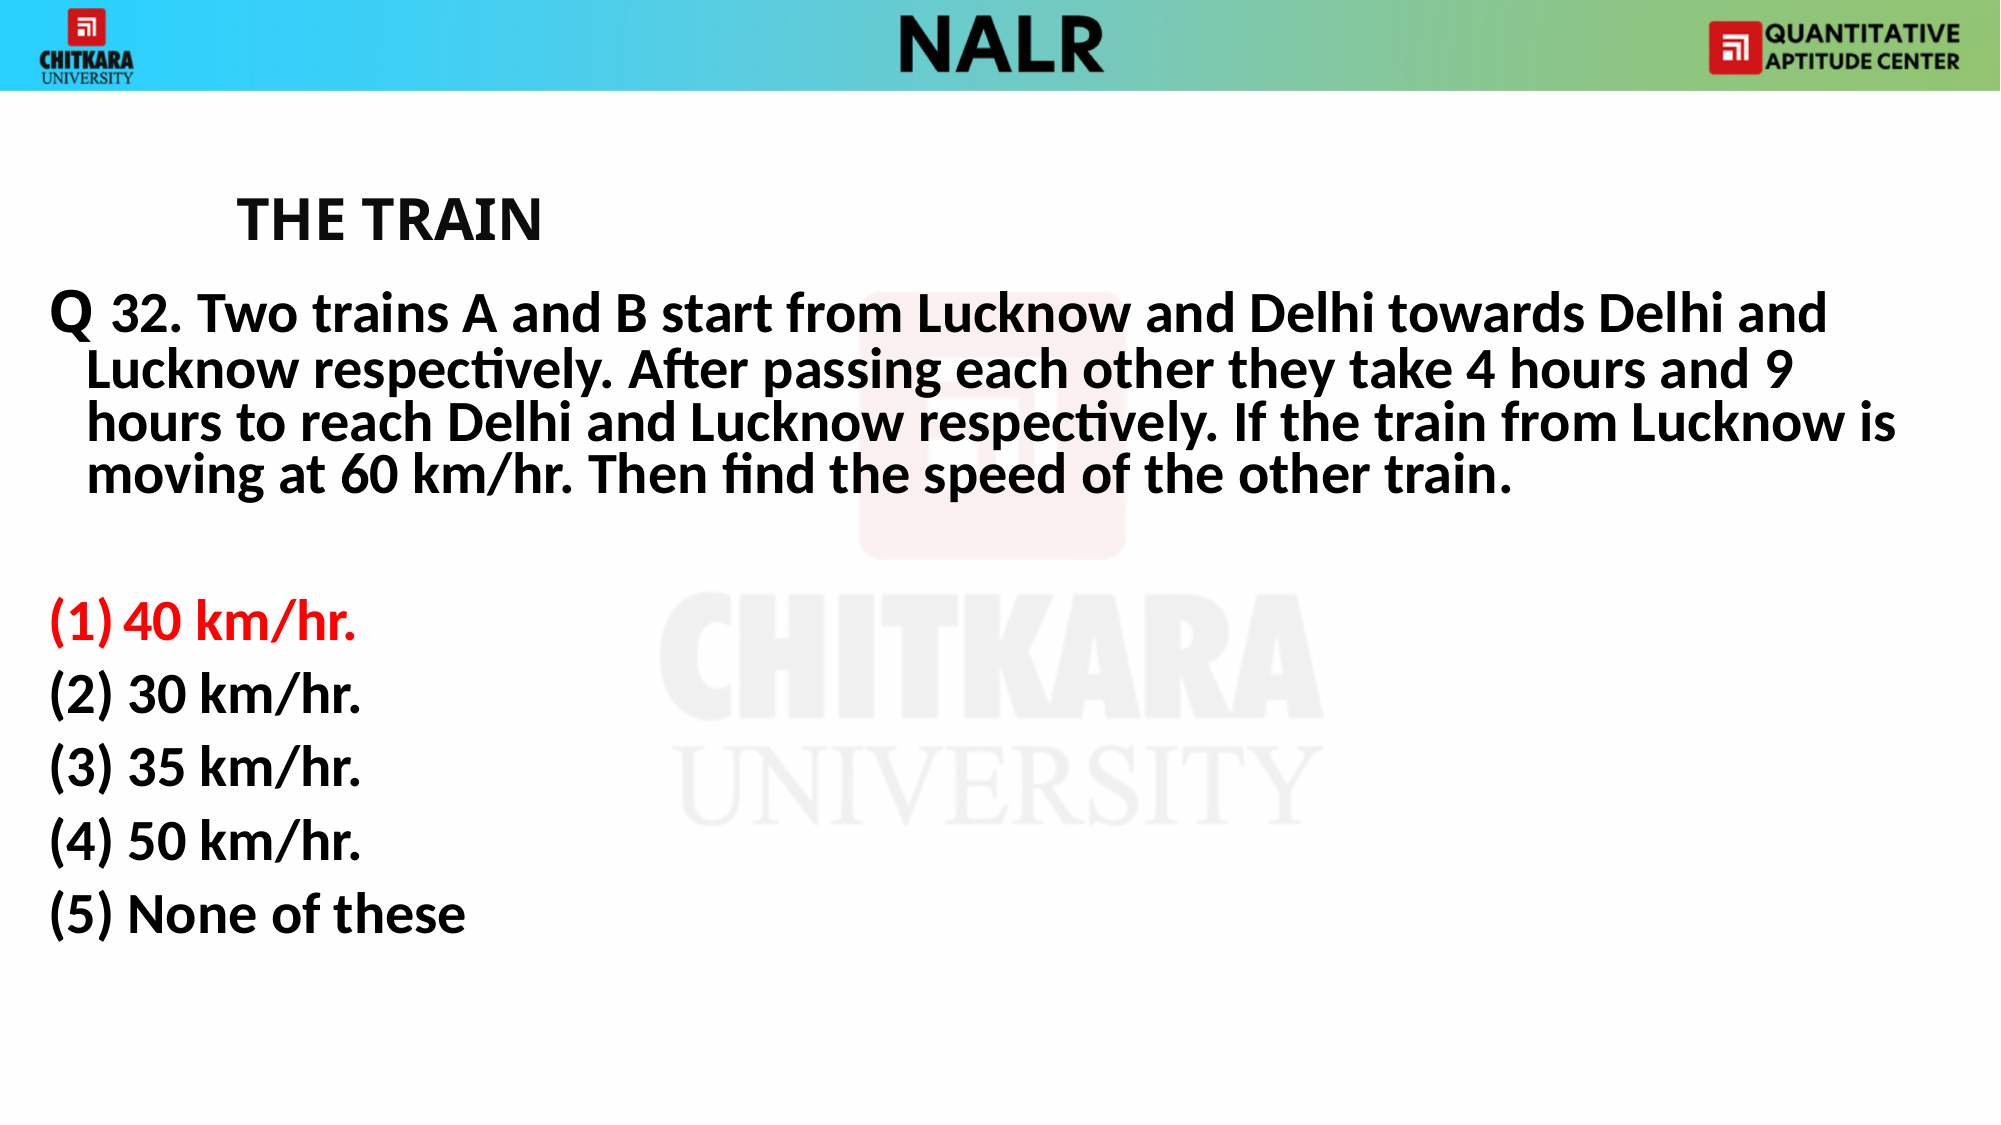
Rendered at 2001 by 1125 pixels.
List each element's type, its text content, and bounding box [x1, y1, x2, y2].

list THE TRAIN Q 32. Two trains A and B start from Lucknow and Delhi towards Delhi and Lucknow respectively. After passing each other they take 4 hours and 9 hours to reach Delhi and Lucknow respectively. If the train from Lucknow is moving at 60 km/hr. Then find the speed of the other train. 40 km/hr. (2) 30 km/hr. (3) 35 km/hr. (4) 50 km/hr. (5) None of these [33, 175, 1959, 1053]
picture [0, 0, 2000, 1125]
title [41, 31, 1959, 142]
